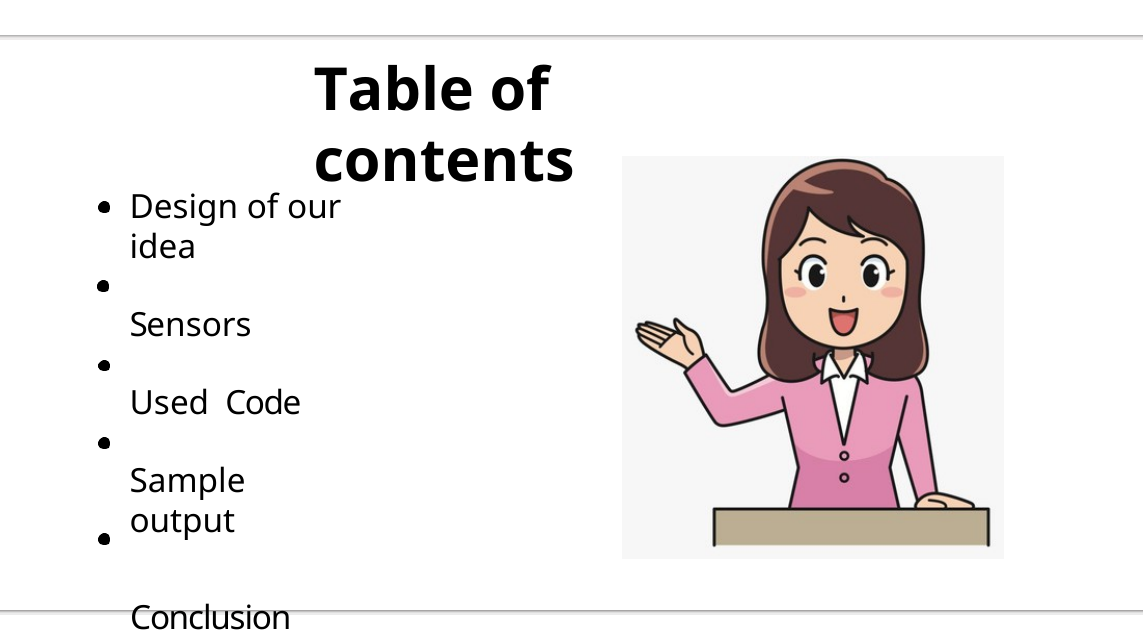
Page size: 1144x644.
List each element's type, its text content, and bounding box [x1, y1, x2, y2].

picture [98, 437, 110, 449]
picture [98, 533, 110, 545]
picture [98, 201, 110, 213]
picture [0, 35, 1143, 41]
picture [621, 156, 1004, 559]
text_box Design of our idea Sensors Used Code Sample output Conclusion [127, 623, 372, 637]
title Table of contents [311, 49, 741, 194]
text_box Design of our idea Sensors Used Code Sample output Conclusion [127, 182, 372, 608]
picture [97, 280, 109, 292]
picture [98, 359, 110, 372]
picture [0, 610, 1143, 616]
